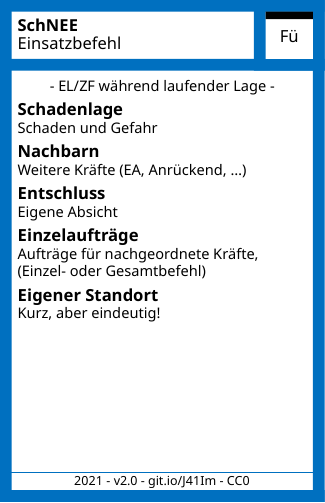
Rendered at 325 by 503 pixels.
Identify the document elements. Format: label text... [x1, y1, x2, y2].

list - EL/ZF während laufender Lage - Schadenlage Schaden und Gefahr Nachbarn Weitere Kräfte (EA, Anrückend, …) Entschluss Eigene Absicht Einzelaufträge Aufträge für nachgeordnete Kräfte, (Einzel- oder Gesamtbefehl) Eigener Standort Kurz, aber eindeutig! [11, 70, 313, 461]
title SchNEE Einsatzbefehl [11, 11, 254, 59]
